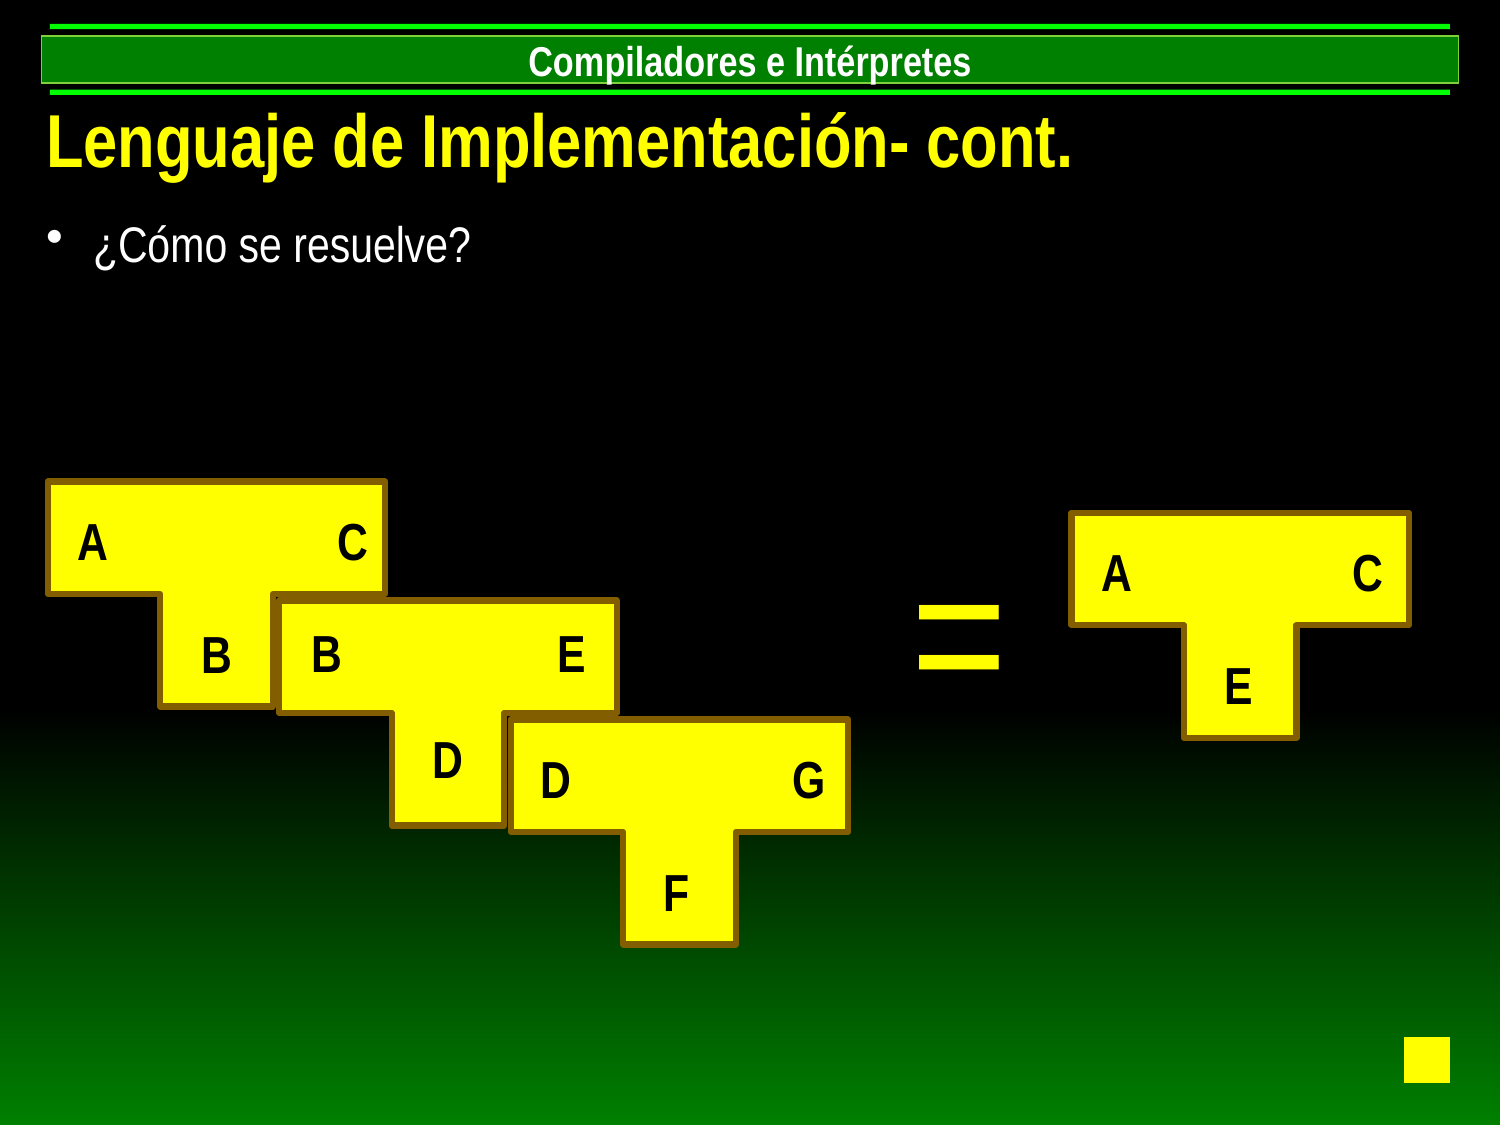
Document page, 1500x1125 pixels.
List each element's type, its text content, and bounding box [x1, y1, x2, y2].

text_box [1404, 1037, 1449, 1082]
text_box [1074, 515, 1407, 735]
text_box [44, 30, 1457, 91]
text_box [50, 484, 383, 705]
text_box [282, 603, 614, 824]
text_box Lenguaje de Implementación- cont. ¿Cómo se resuelve? [31, 85, 1469, 281]
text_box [512, 721, 846, 943]
text_box = [897, 496, 1023, 752]
